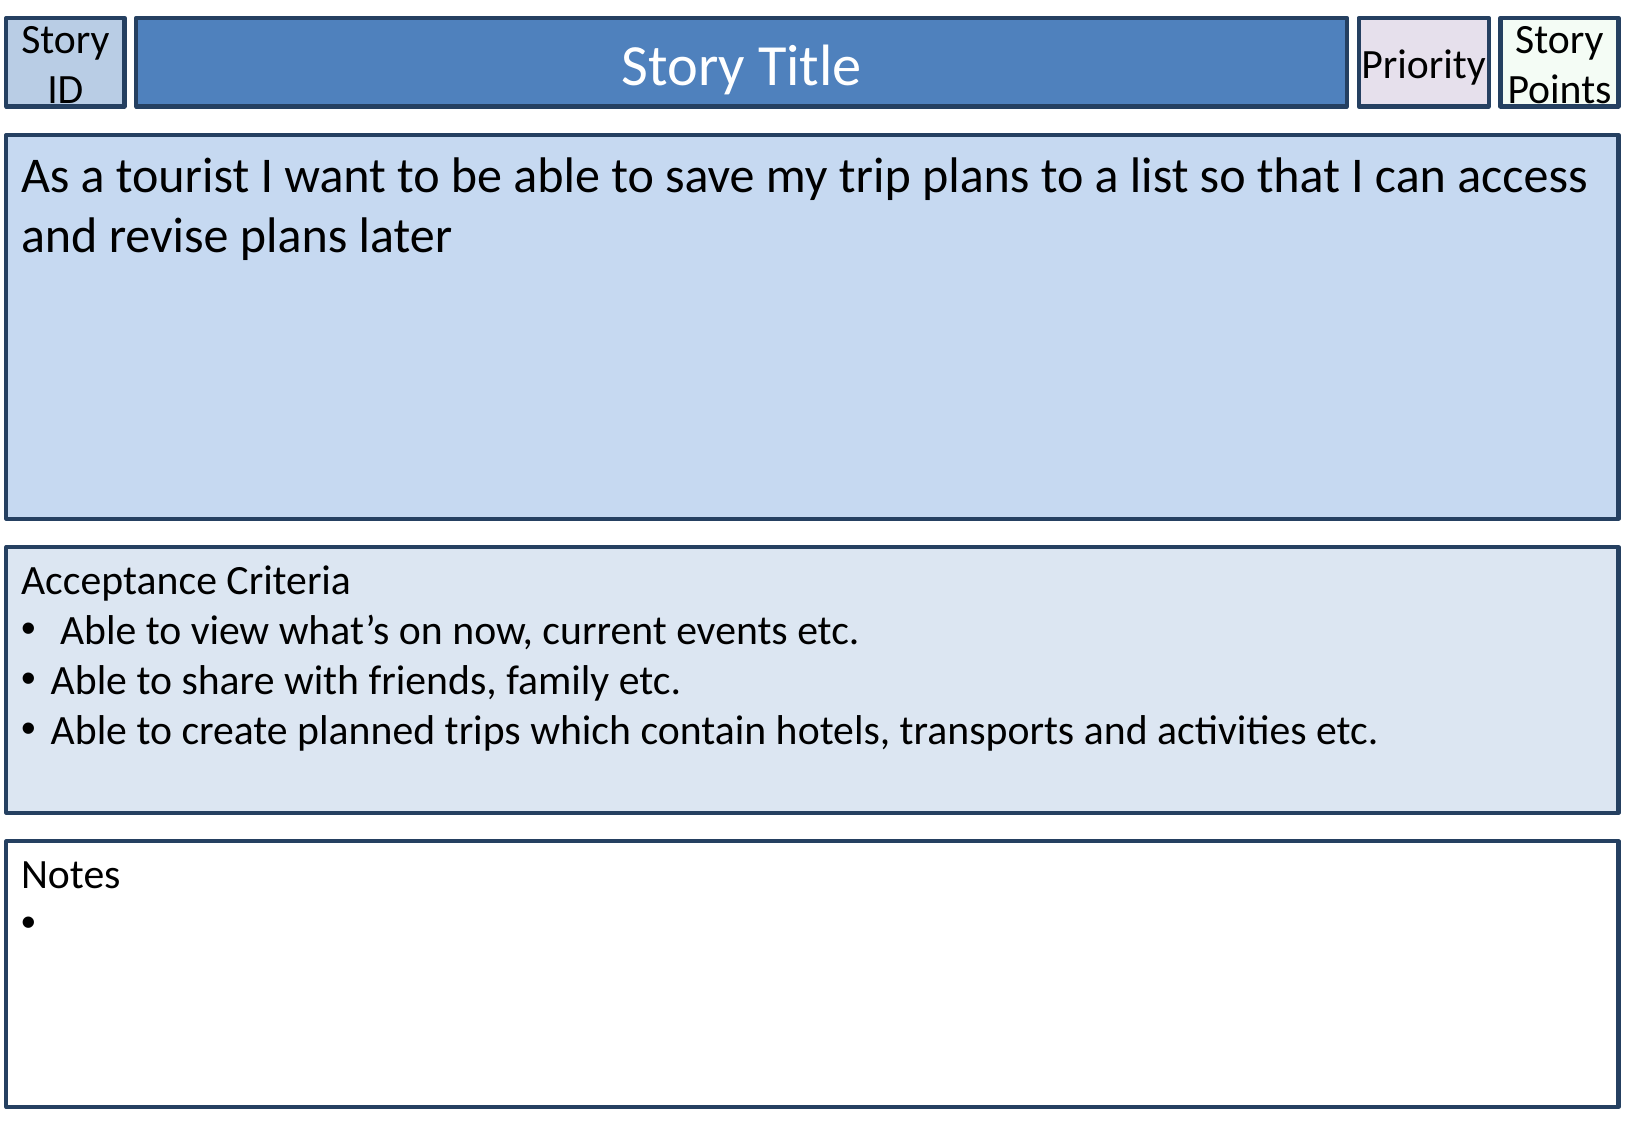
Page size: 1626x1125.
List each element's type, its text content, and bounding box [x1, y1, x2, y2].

text_box Story Title [134, 16, 1349, 109]
text_box Priority [1357, 16, 1491, 109]
text_box Acceptance Criteria Able to view what’s on now, current events etc. Able to share with friends, family etc. Able to create planned trips which contain hotels, transports and activities etc. [4, 545, 1621, 815]
text_box As a tourist I want to be able to save my trip plans to a list so that I can access and revise plans later [4, 133, 1621, 521]
text_box Notes [4, 839, 1621, 1109]
text_box Story Points [1498, 16, 1621, 109]
text_box Story ID [4, 16, 127, 109]
